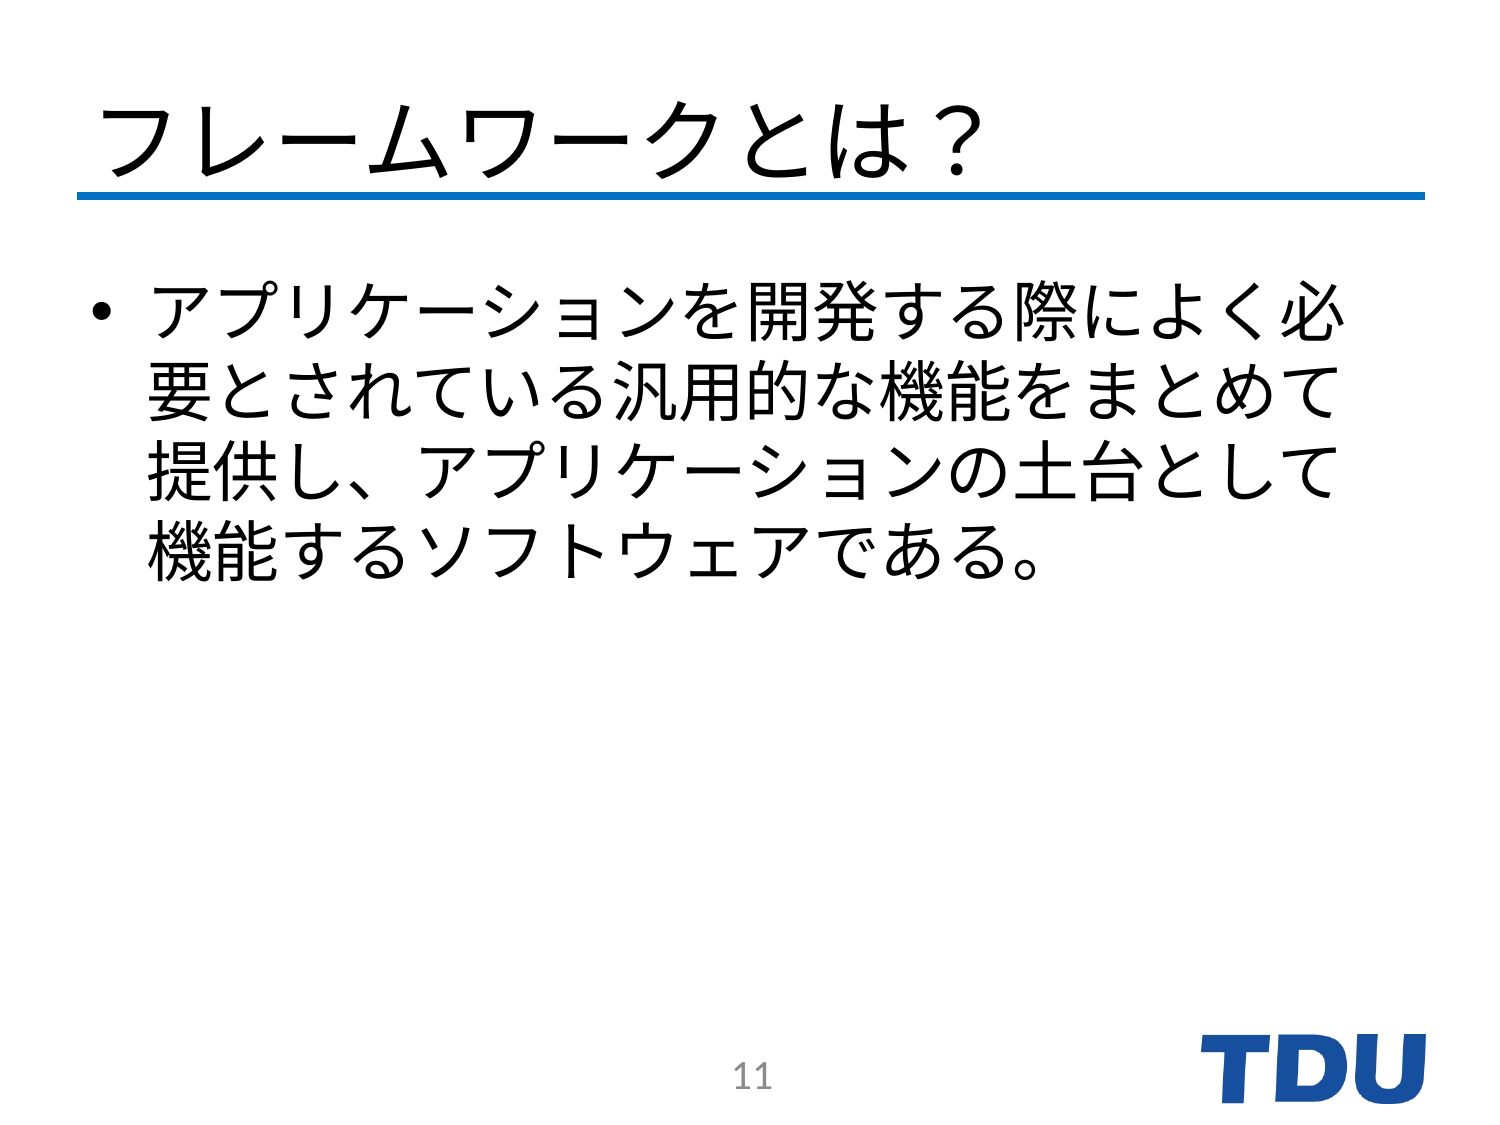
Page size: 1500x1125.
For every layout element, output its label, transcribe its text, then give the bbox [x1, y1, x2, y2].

slide_number 11 [577, 1042, 928, 1103]
list アプリケーションを開発する際によく必要とされている汎用的な機能をまとめて提供し、アプリケーションの土台として機能するソフトウェアである。 [75, 262, 1425, 1005]
picture [1201, 1034, 1426, 1104]
title フレームワークとは？ [75, 45, 1425, 233]
